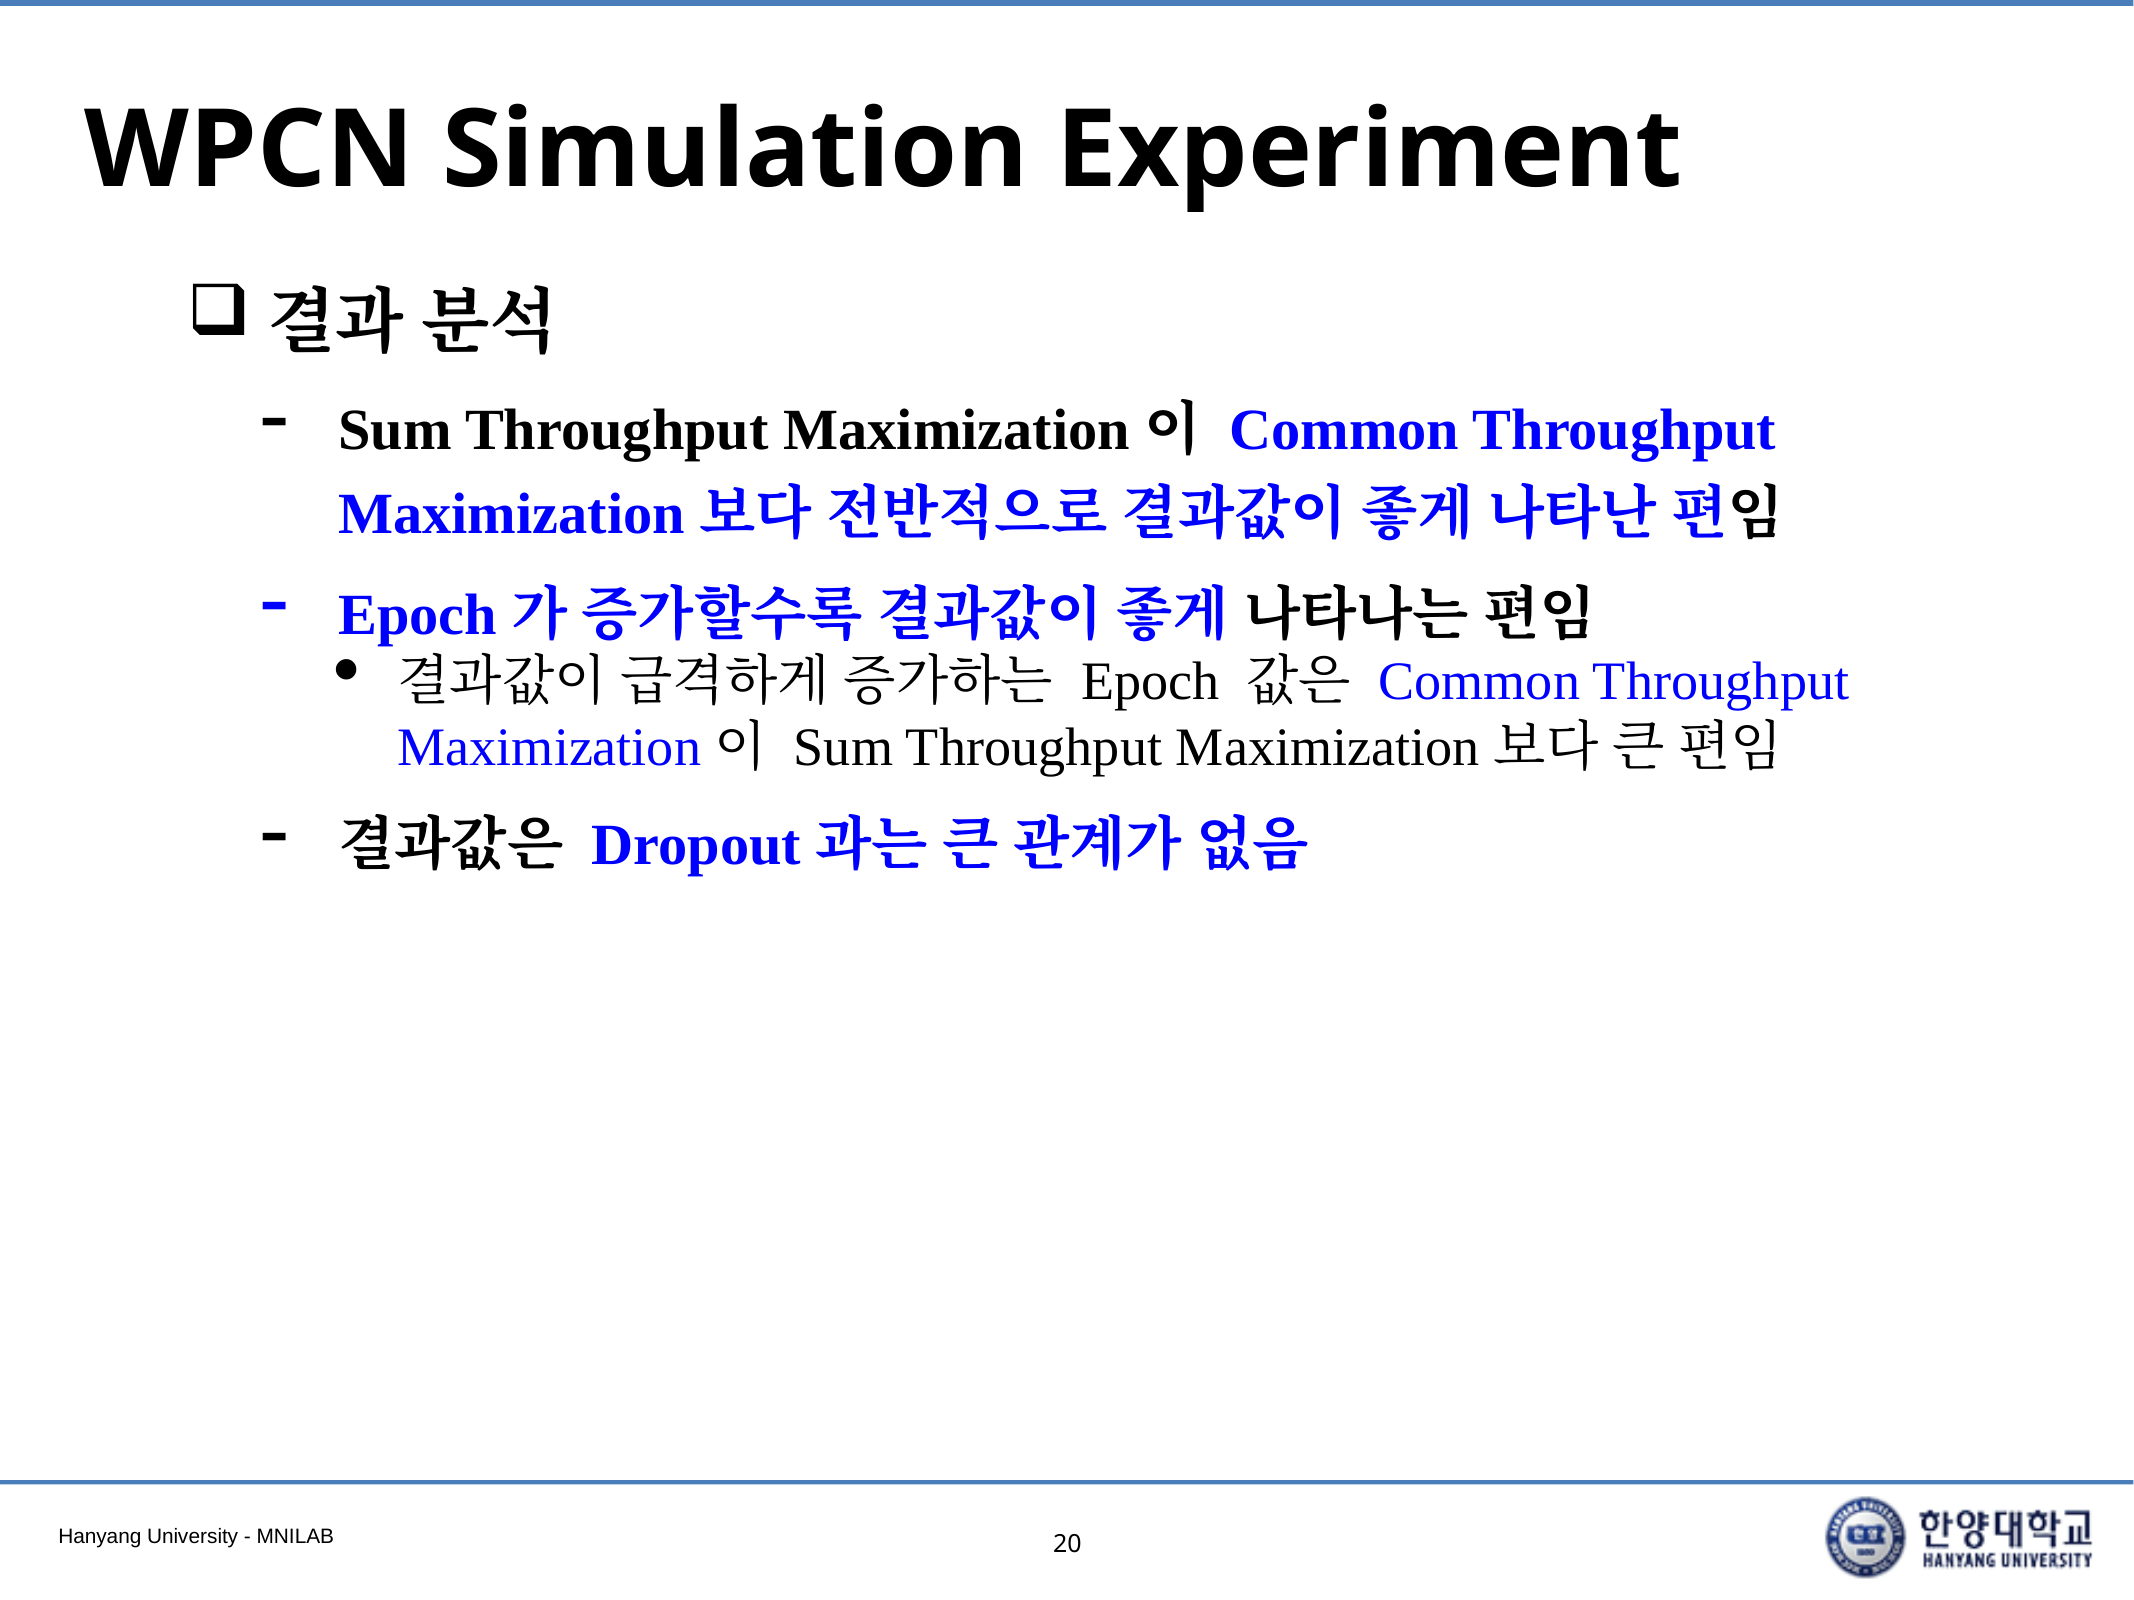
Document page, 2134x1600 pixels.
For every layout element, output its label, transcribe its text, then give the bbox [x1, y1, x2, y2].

title WPCN Simulation Experiment [75, 41, 2058, 245]
slide_number 20 [1037, 1518, 1098, 1567]
list 결과 분석 Sum Throughput Maximization이 Common Throughput Maximization보다 전반적으로 결과값이 좋게 나타난 편임 Epoch가 증가할수록 결과값이 좋게 나타나는 편임 결과값이 급격하게 증가하는 Epoch 값은 Common Throughput Maximization이 Sum Throughput Maximization보다 큰 편임 결과값은 Dropout과는 큰 관계가 없음 [179, 250, 1956, 909]
picture [1797, 1495, 2128, 1581]
